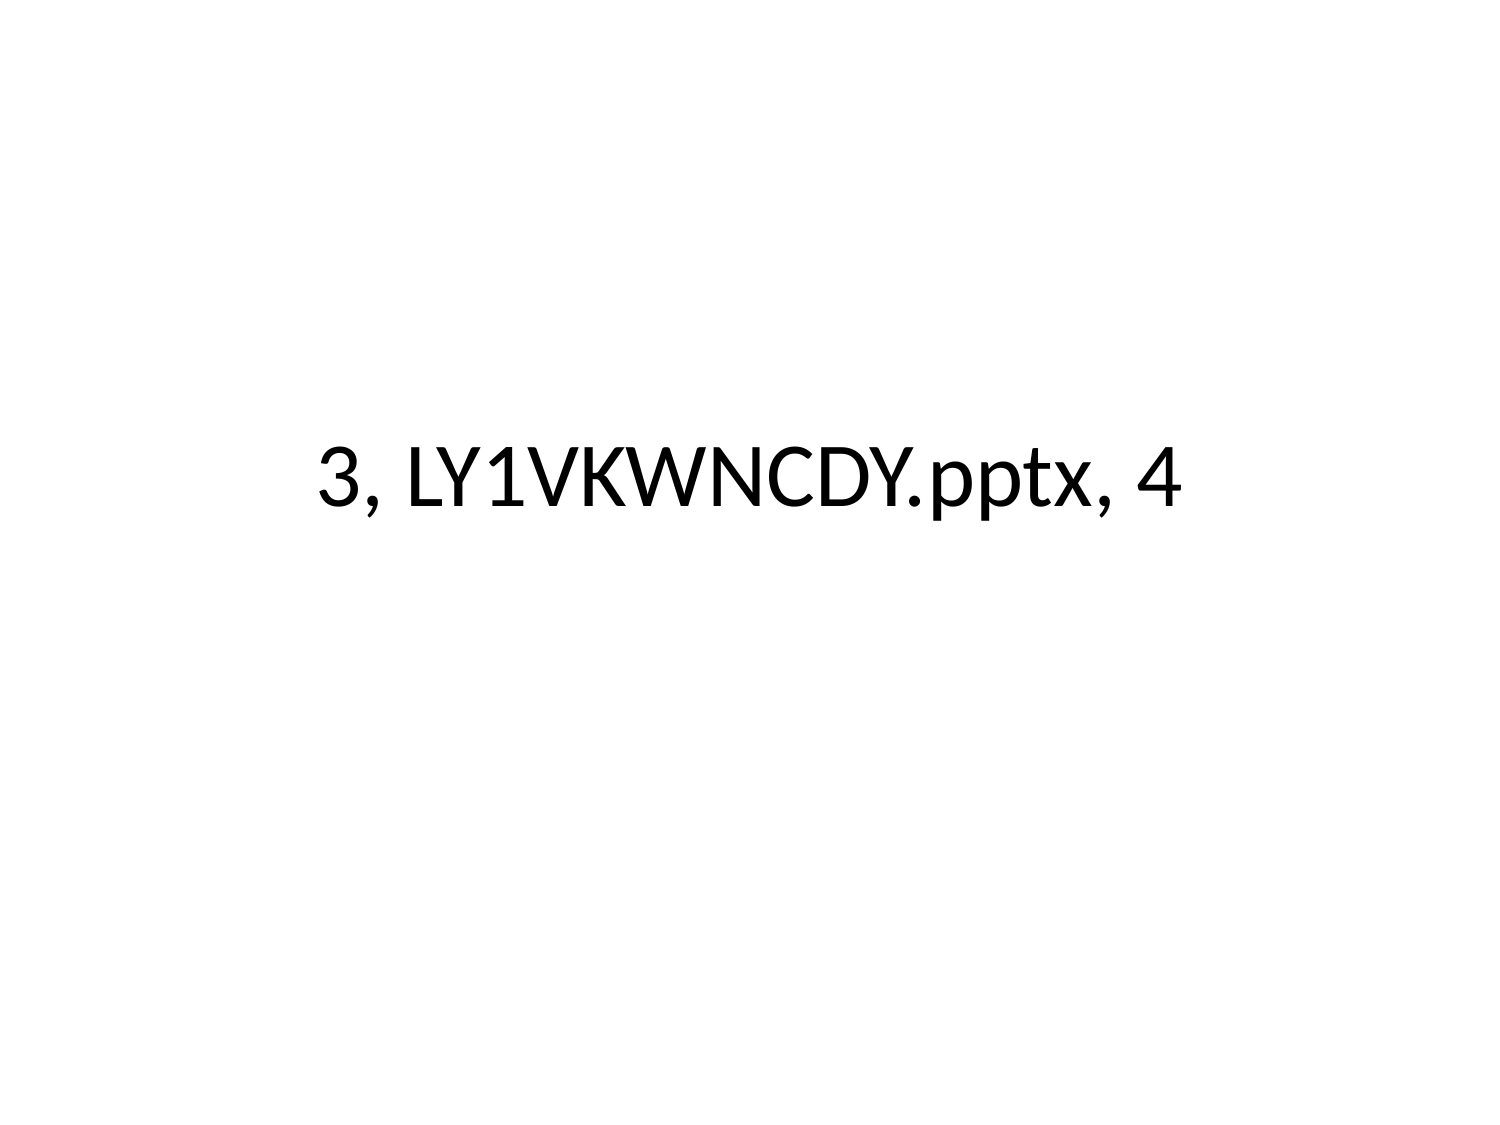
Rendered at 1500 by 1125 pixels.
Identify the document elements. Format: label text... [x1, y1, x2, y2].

title 3, LY1VKWNCDY.pptx, 4 [112, 349, 1388, 591]
